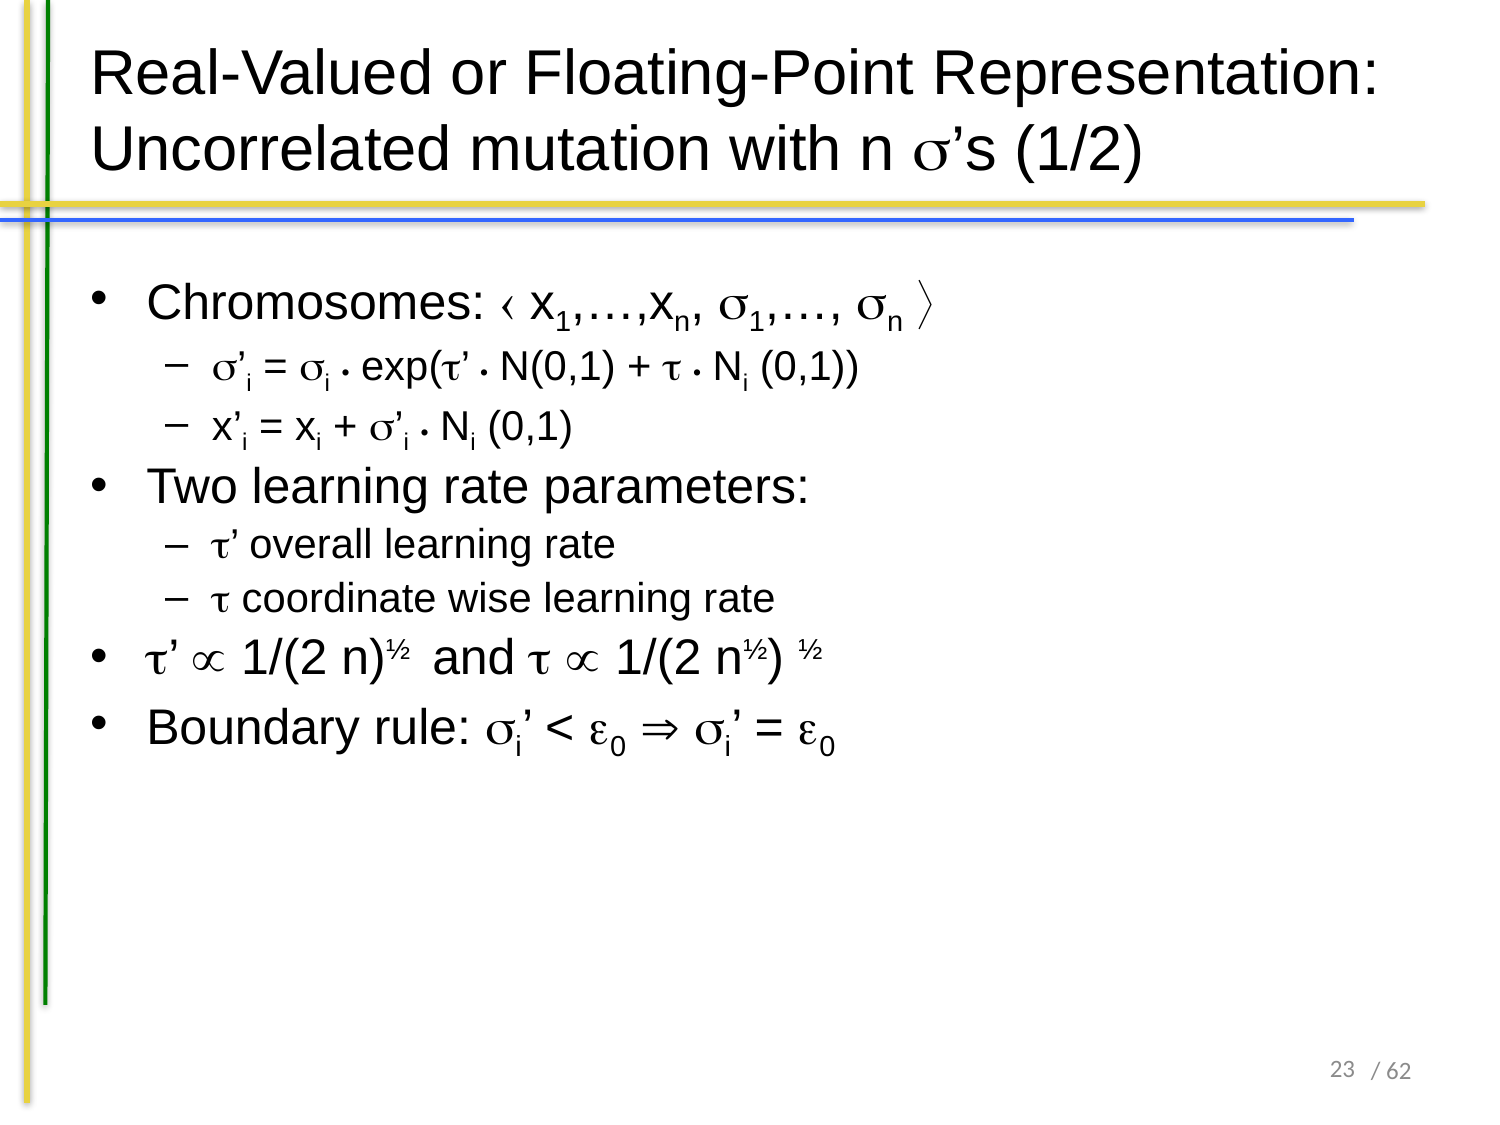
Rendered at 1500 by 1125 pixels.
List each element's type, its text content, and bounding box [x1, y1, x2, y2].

slide_number 22 [1249, 1026, 1371, 1109]
list Chromosomes:  x1,…,xn, 1,…, n  ’i = i • exp(’ • N(0,1) +  • Ni (0,1)) x’i = xi + ’i • Ni (0,1) Two learning rate parameters: ’ overall learning rate  coordinate wise learning rate ’  1/(2 n)½ and   1/(2 n½) ½ Boundary rule: i’ < 0  i’ = 0 [75, 262, 1425, 1005]
title Real-Valued or Floating-Point Representation: Uncorrelated mutation with n ’s (1/2) [75, 12, 1425, 201]
